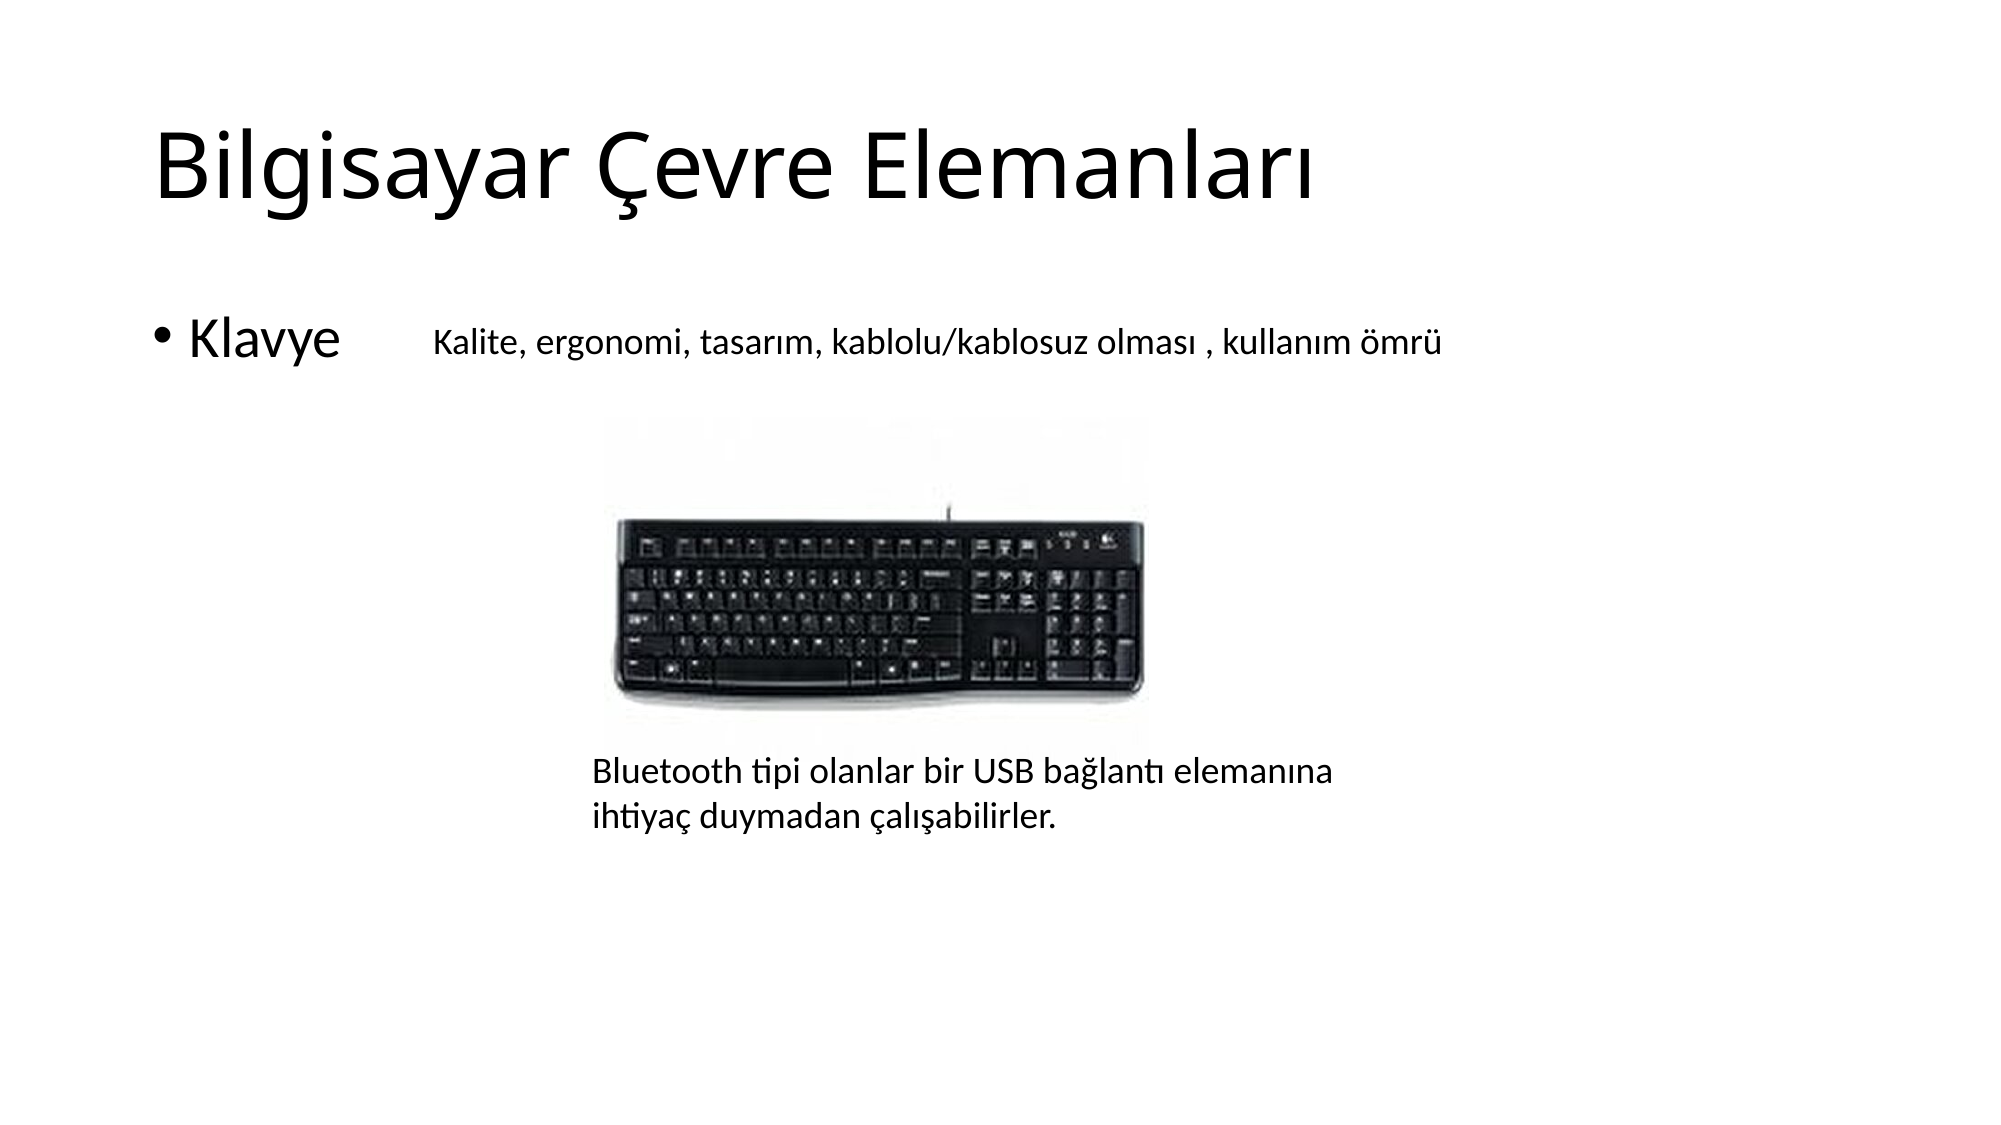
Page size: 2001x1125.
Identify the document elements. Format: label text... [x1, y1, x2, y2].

list Klavye [137, 299, 520, 1014]
title Bilgisayar Çevre Elemanları [137, 59, 1863, 278]
picture [604, 417, 1149, 762]
text_box Bluetooth tipi olanlar bir USB bağlantı elemanına ihtiyaç duymadan çalışabilirler. [577, 738, 1355, 844]
text_box Kalite, ergonomi, tasarım, kablolu/kablosuz olması , kullanım ömrü [418, 310, 1481, 370]
